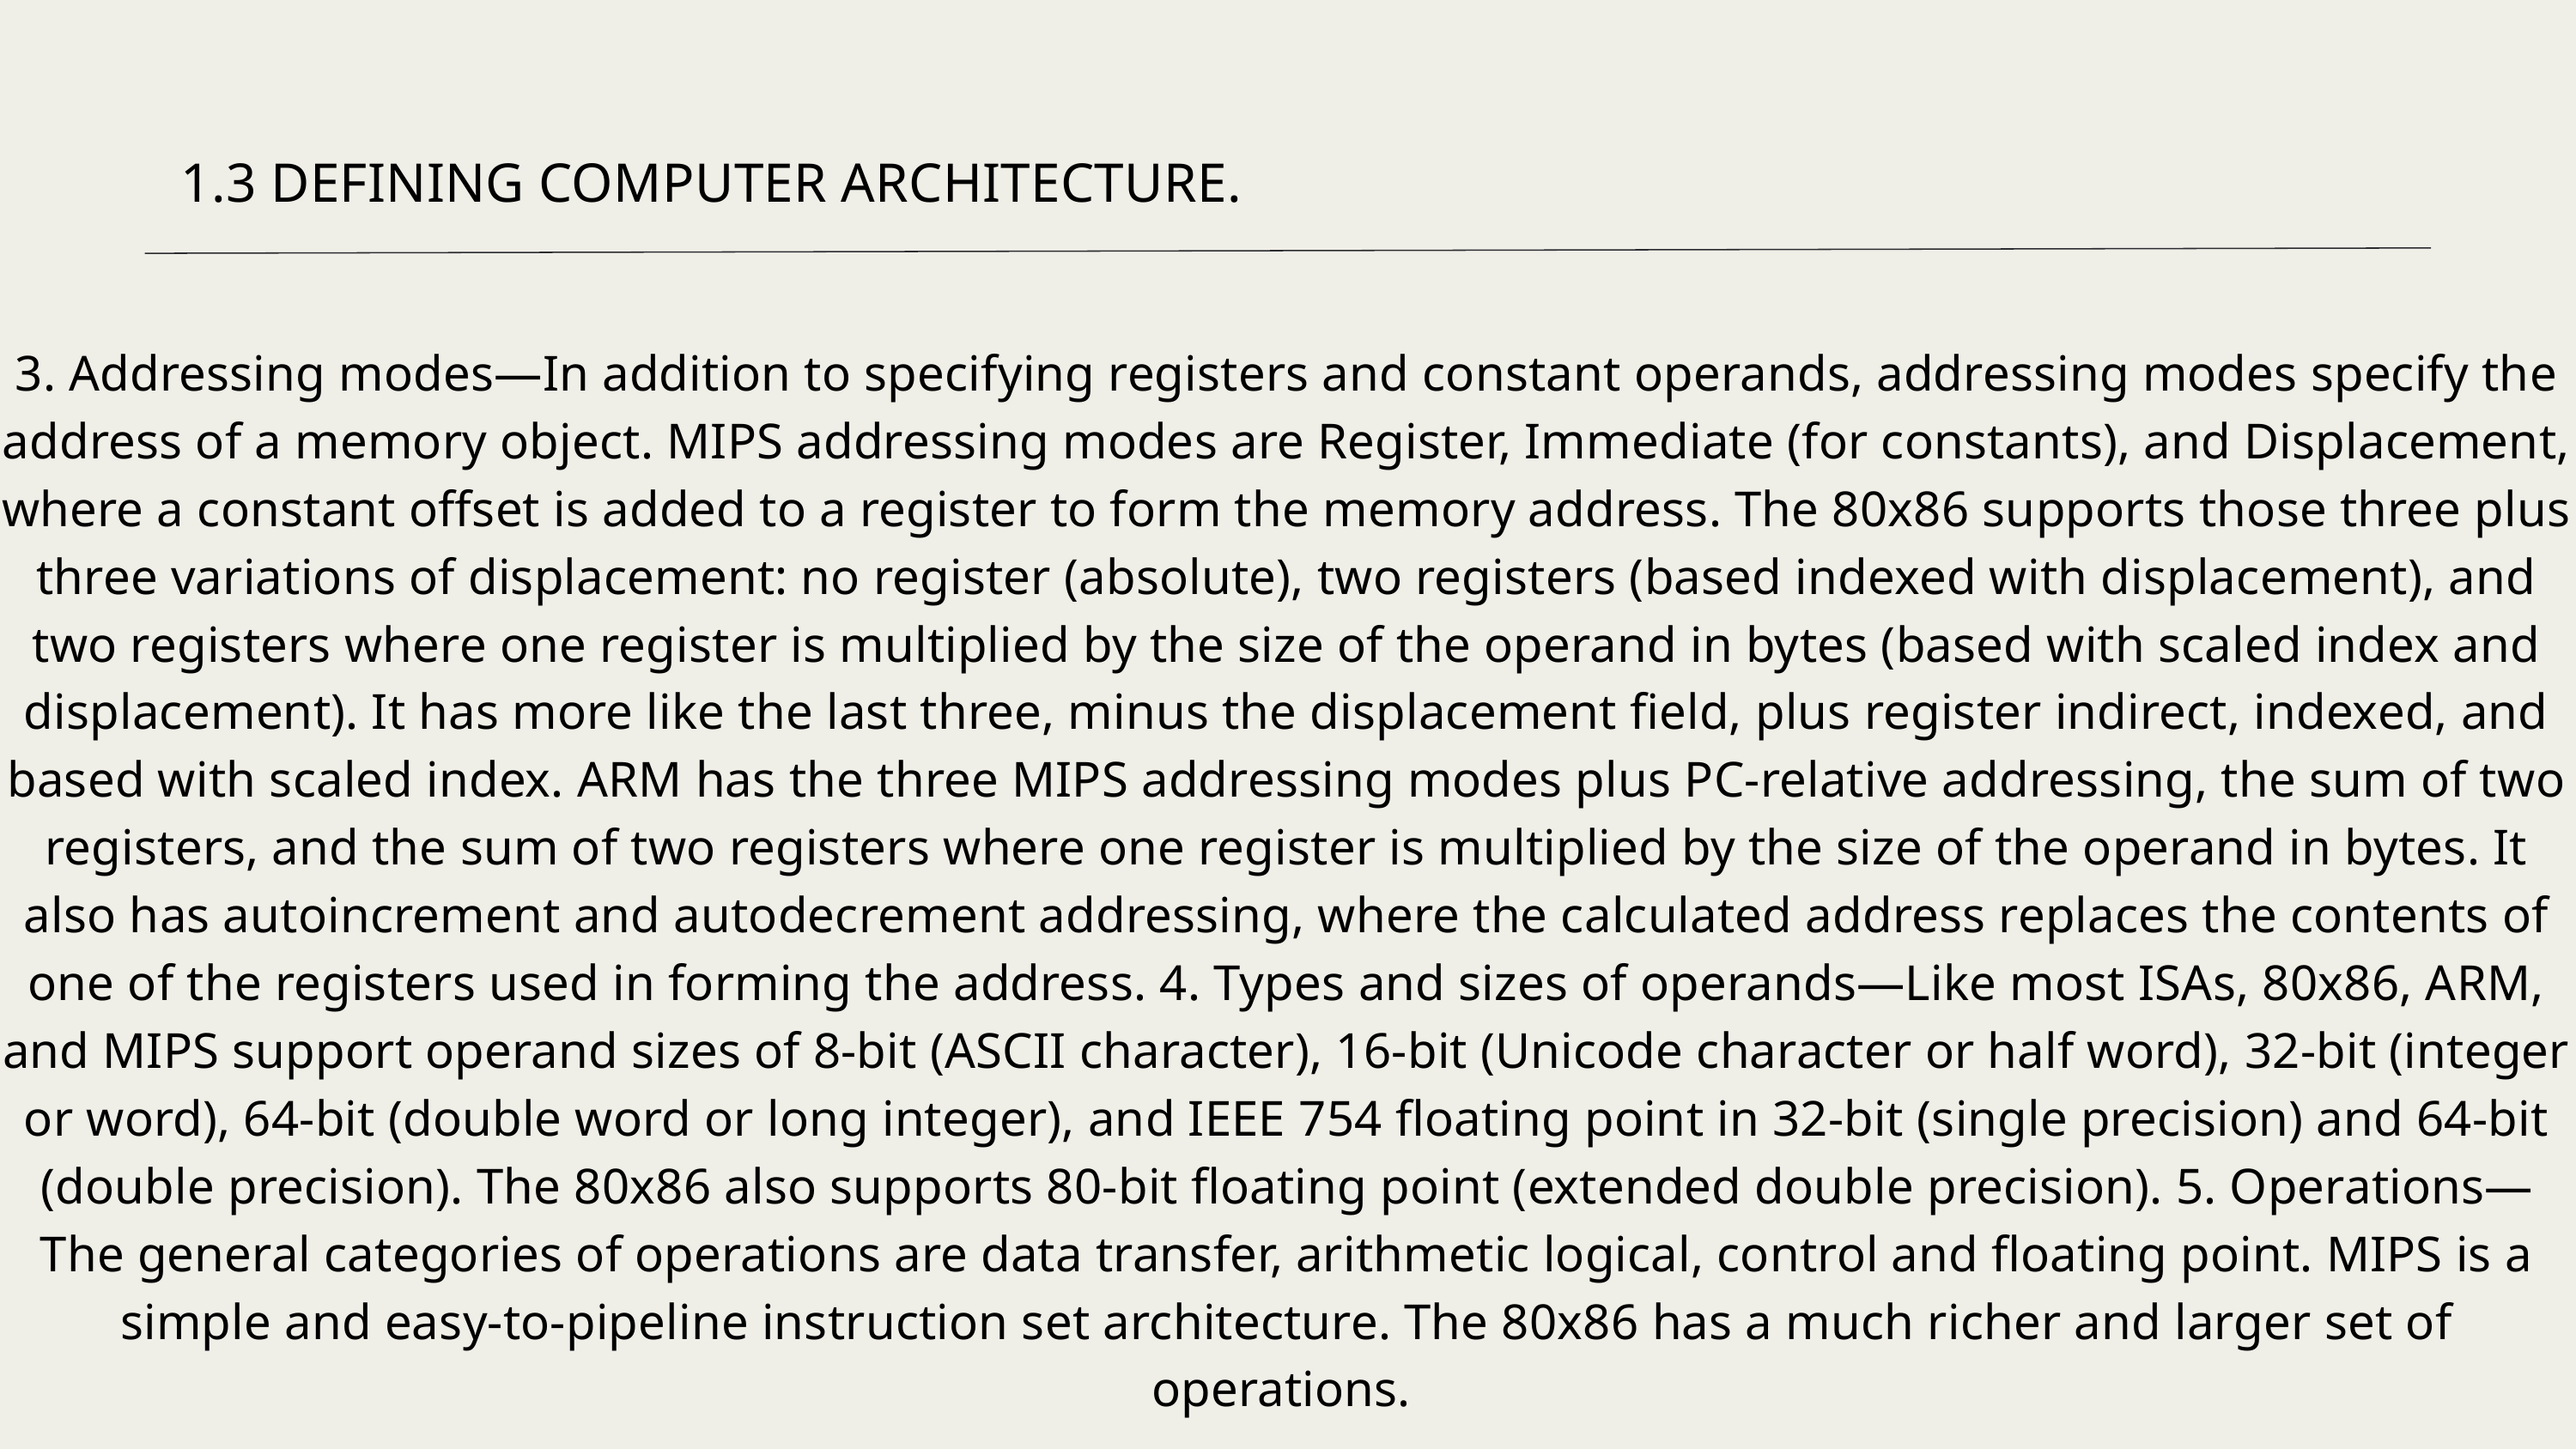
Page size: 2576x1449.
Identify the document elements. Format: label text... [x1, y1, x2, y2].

text_box 3. Addressing modes—In addition to specifying registers and constant operands, addressing modes specify the address of a memory object. MIPS addressing modes are Register, Immediate (for constants), and Displacement, where a constant offset is added to a register to form the memory address. The 80x86 supports those three plus three variations of displacement: no register (absolute), two registers (based indexed with displacement), and two registers where one register is multiplied by the size of the operand in bytes (based with scaled index and displacement). It has more like the last three, minus the displacement field, plus register indirect, indexed, and based with scaled index. ARM has the three MIPS addressing modes plus PC-relative addressing, the sum of two registers, and the sum of two registers where one register is multiplied by the size of the operand in bytes. It also has autoincrement and autodecrement addressing, where the calculated address replaces the contents of one of the registers used in forming the address. 4. Types and sizes of operands—Like most ISAs, 80x86, ARM, and MIPS support operand sizes of 8-bit (ASCII character), 16-bit (Unicode character or half word), 32-bit (integer or word), 64-bit (double word or long integer), and IEEE 754 floating point in 32-bit (single precision) and 64-bit (double precision). The 80x86 also supports 80-bit floating point (extended double precision). 5. Operations—The general categories of operations are data transfer, arithmetic logical, control and floating point. MIPS is a simple and easy-to-pipeline instruction set architecture. The 80x86 has a much richer and larger set of operations. [0, 332, 2576, 1417]
text_box 1.3 DEFINING COMPUTER ARCHITECTURE. [179, 137, 1245, 213]
